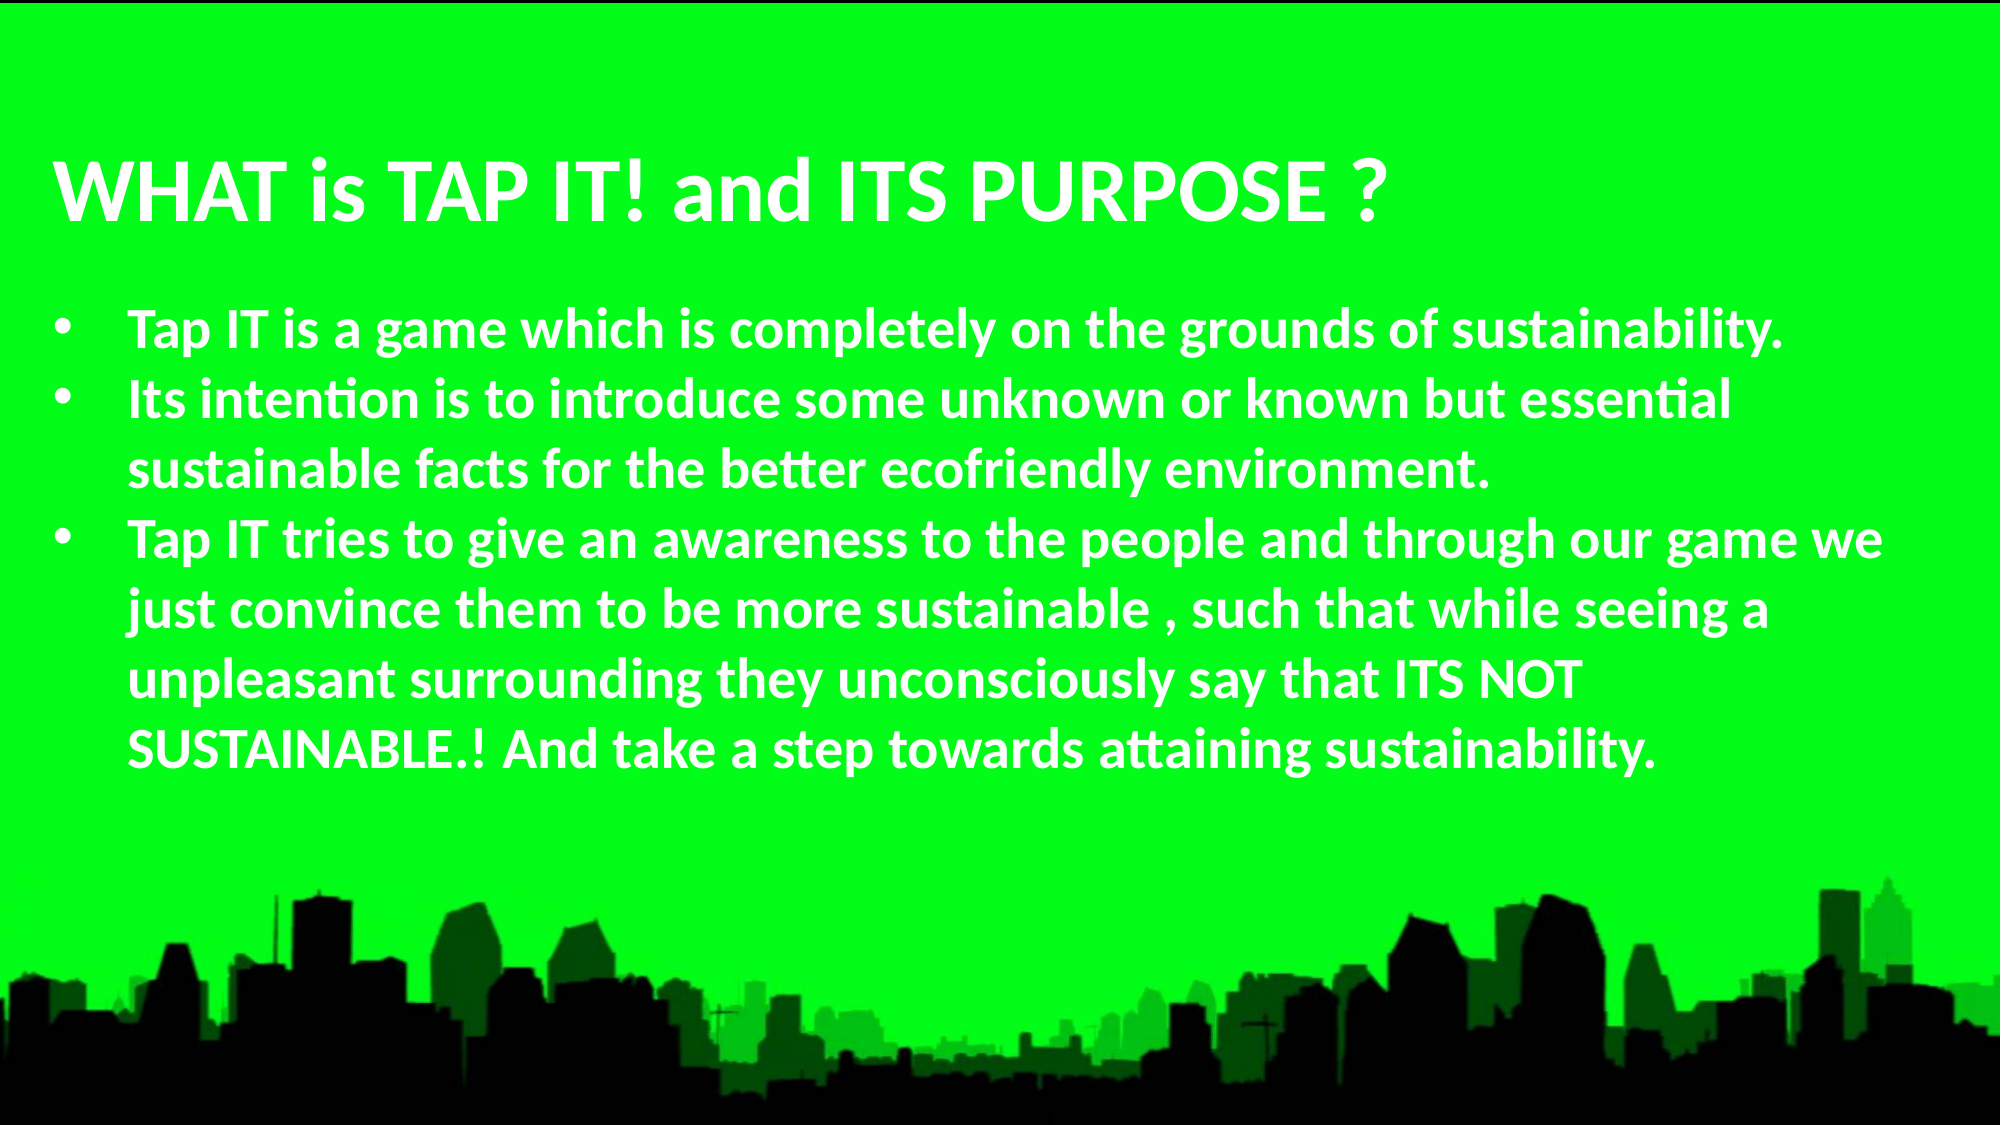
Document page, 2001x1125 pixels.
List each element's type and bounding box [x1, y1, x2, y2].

list [0, 2, 2000, 1125]
